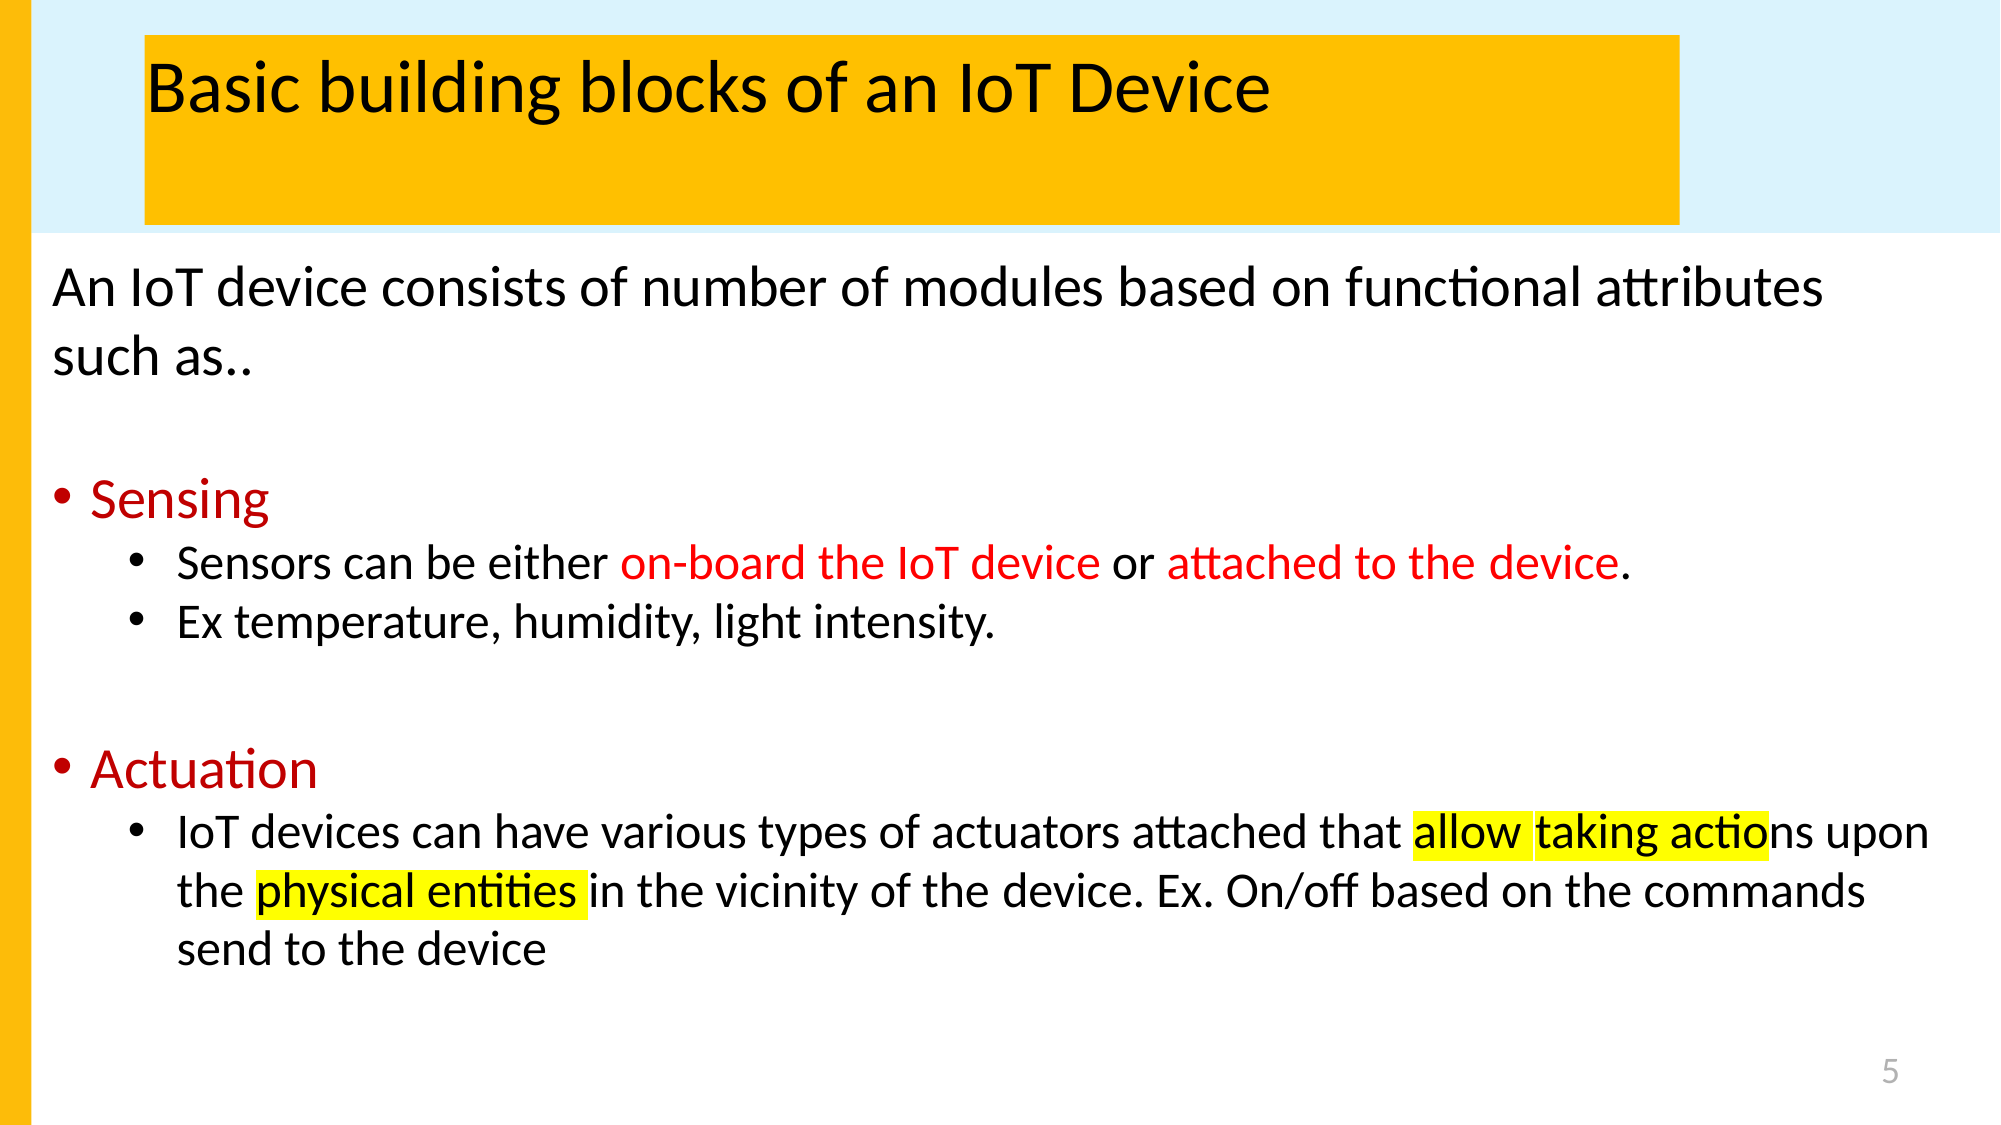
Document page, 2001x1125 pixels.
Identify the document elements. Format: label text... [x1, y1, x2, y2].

slide_number 5 [1440, 1046, 1900, 1103]
title Basic building blocks of an IoT Device [144, 35, 1680, 225]
text_box An IoT device consists of number of modules based on functional attributes such as.. Sensing Sensors can be either on-board the IoT device or attached to the device. Ex temperature, humidity, light intensity. Actuation IoT devices can have various types of actuators attached that allow taking actions upon the physical entities in the vicinity of the device. Ex. On/off based on the commands send to the device [50, 246, 1938, 1093]
text_box [0, 0, 32, 1125]
